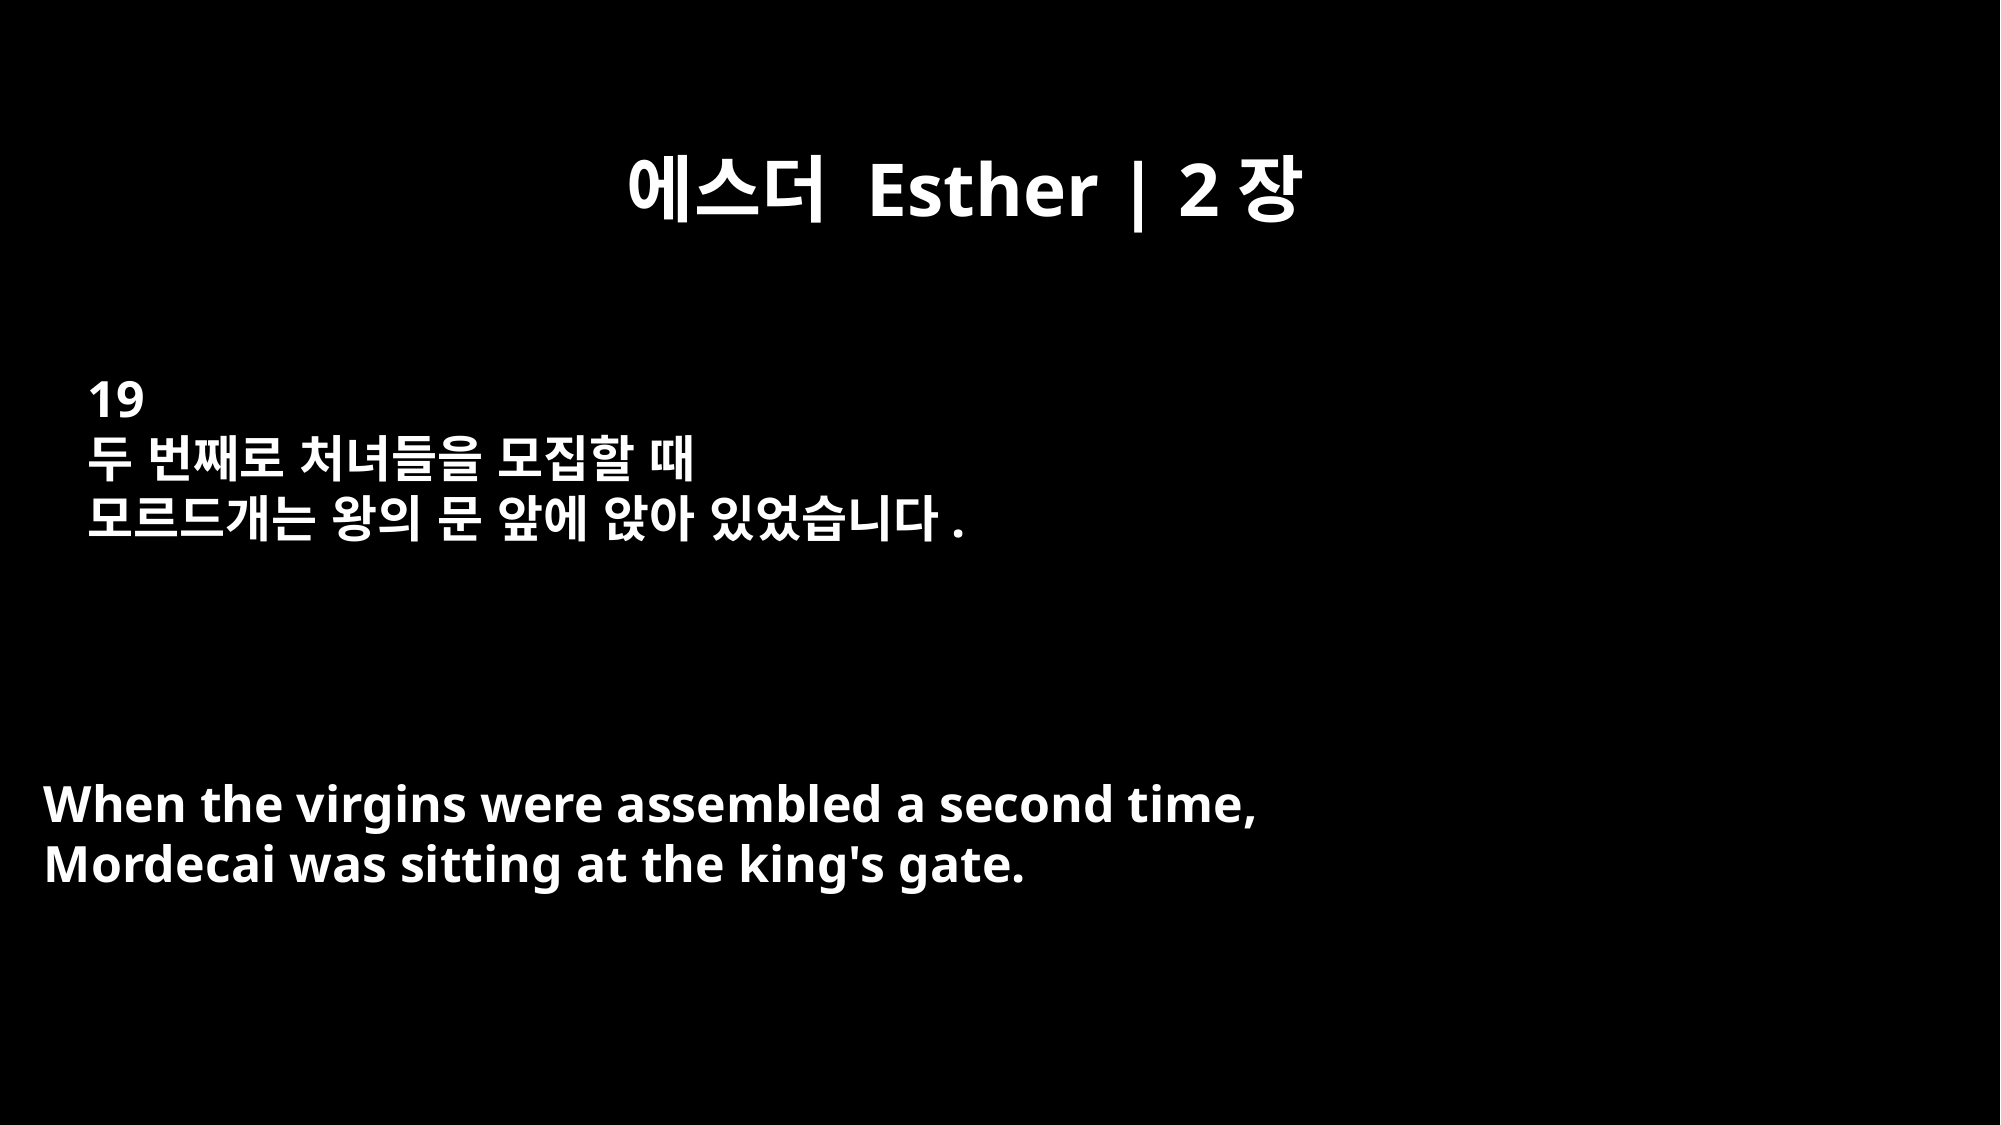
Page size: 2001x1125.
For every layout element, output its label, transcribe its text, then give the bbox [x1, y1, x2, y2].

text_box 에스더 Esther | 2장 [612, 136, 1320, 239]
text_box When the virgins were assembled a second time, Mordecai was sitting at the king's gate. [29, 764, 1286, 900]
text_box 19 두 번째로 처녀들을 모집할 때 모르드개는 왕의 문 앞에 앉아 있었습니다. [72, 359, 981, 555]
